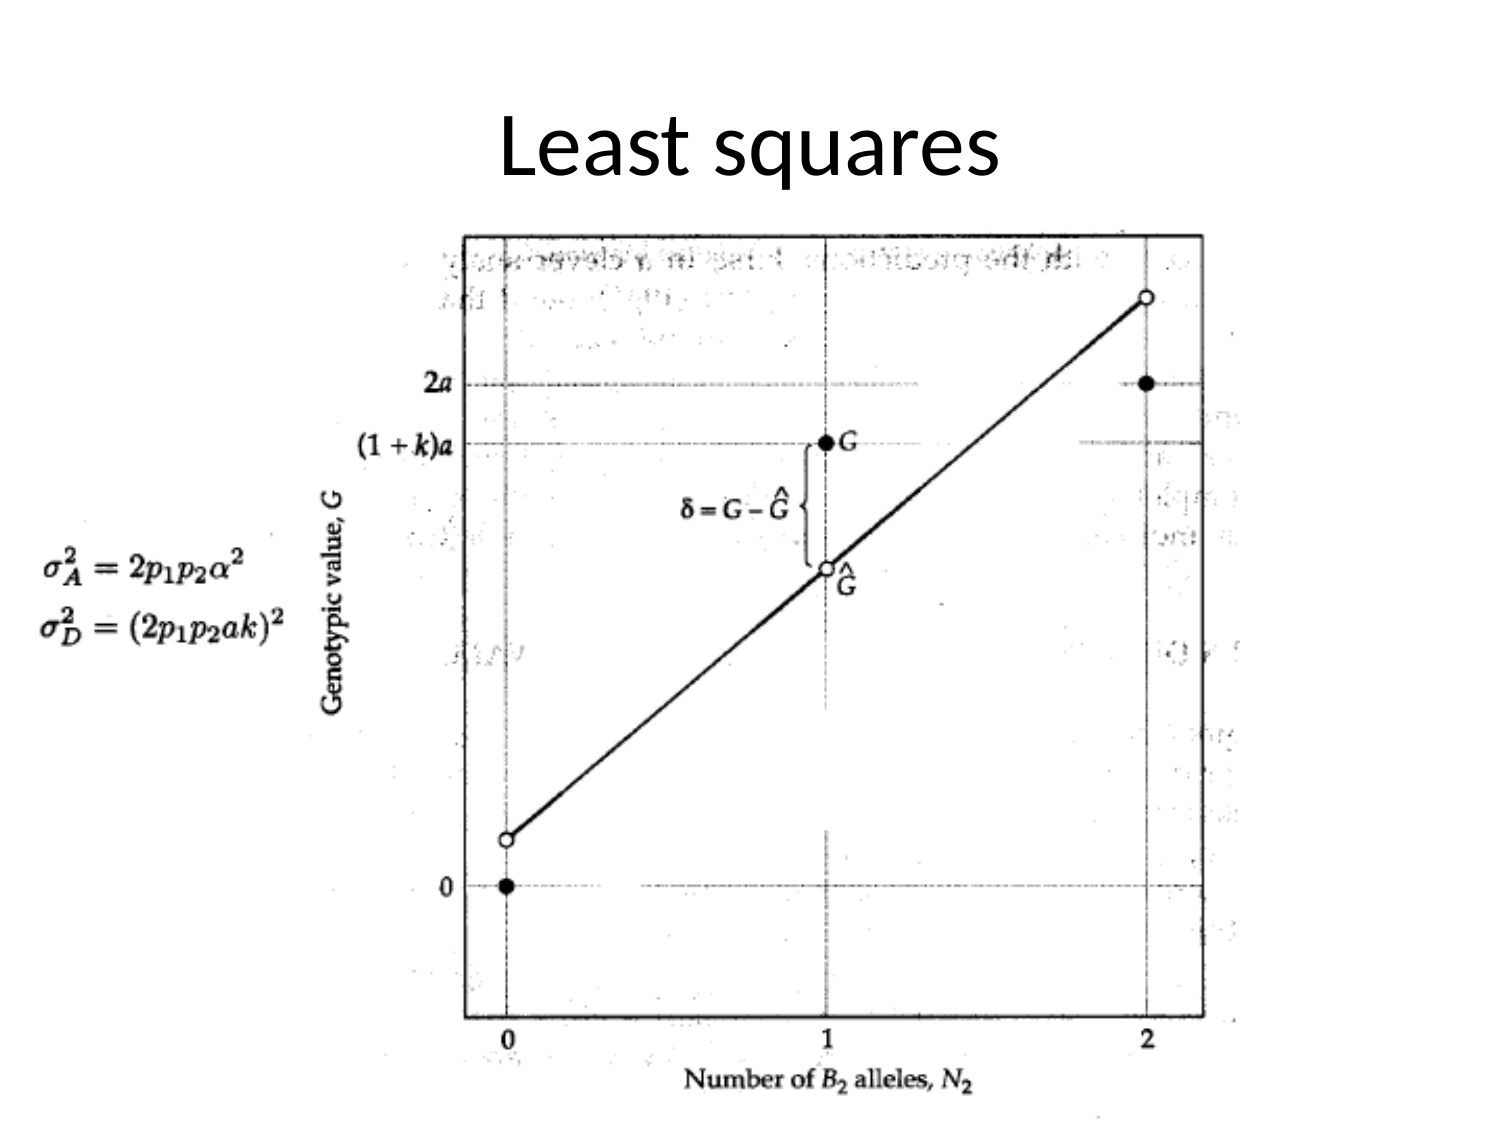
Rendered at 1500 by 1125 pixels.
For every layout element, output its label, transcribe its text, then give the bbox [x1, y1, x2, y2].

picture [7, 218, 1240, 1125]
title Least squares [75, 45, 1425, 233]
